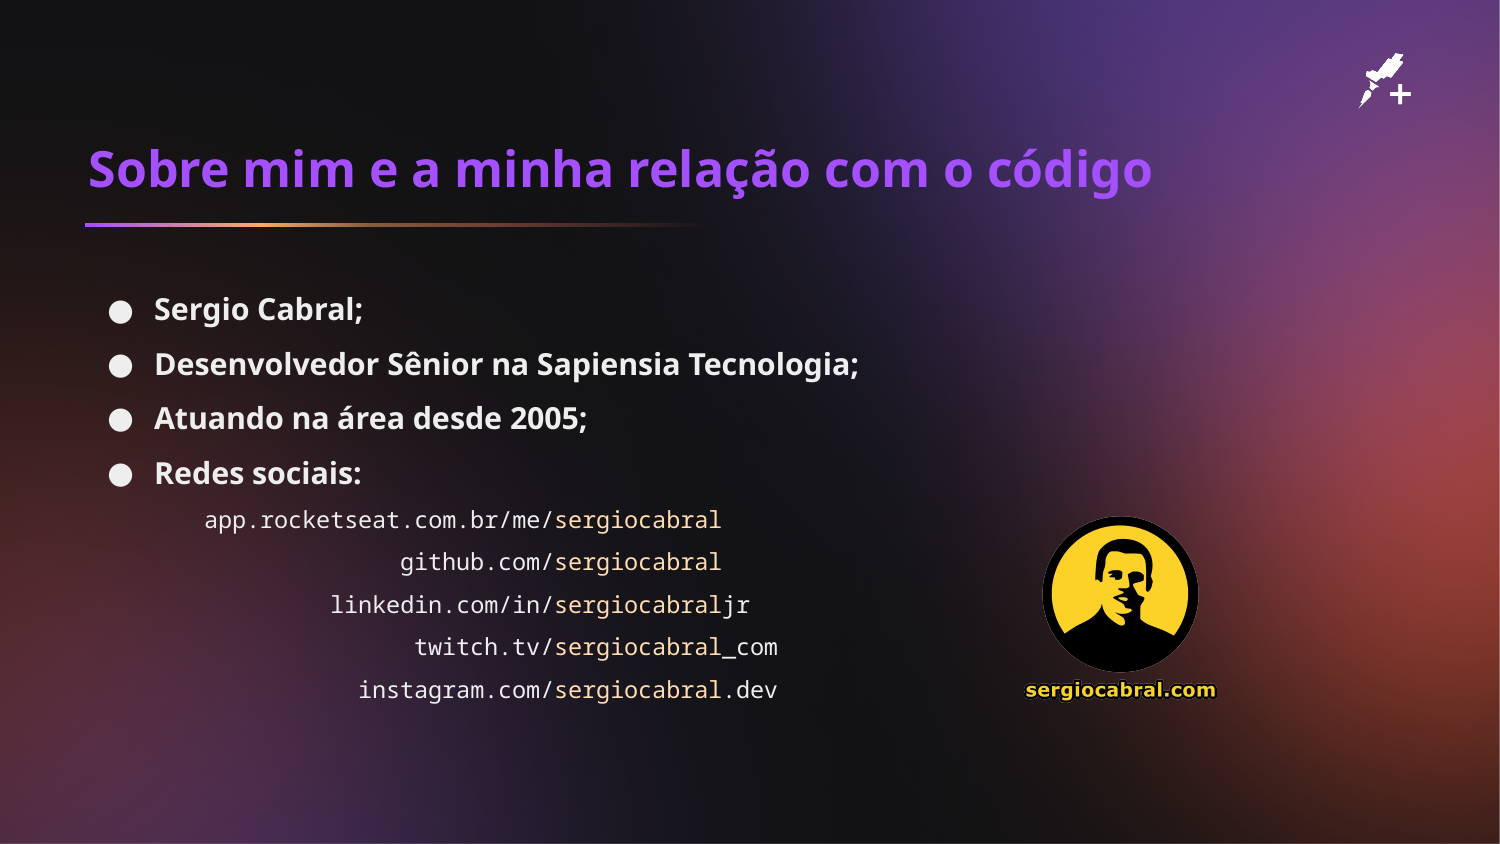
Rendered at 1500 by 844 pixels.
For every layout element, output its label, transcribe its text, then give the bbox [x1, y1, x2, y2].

picture [0, 0, 1500, 844]
list Sergio Cabral; Desenvolvedor Sênior na Sapiensia Tecnologia; Atuando na área desde 2005; Redes sociais: app.rocketseat.com.br/me/sergiocabral github.com/sergiocabral linkedin.com/in/sergiocabraljr twitch.tv/sergiocabral_com instagram.com/sergiocabral.dev [73, 257, 1427, 722]
title Sobre mim e a minha relação com o código [73, 122, 1303, 217]
